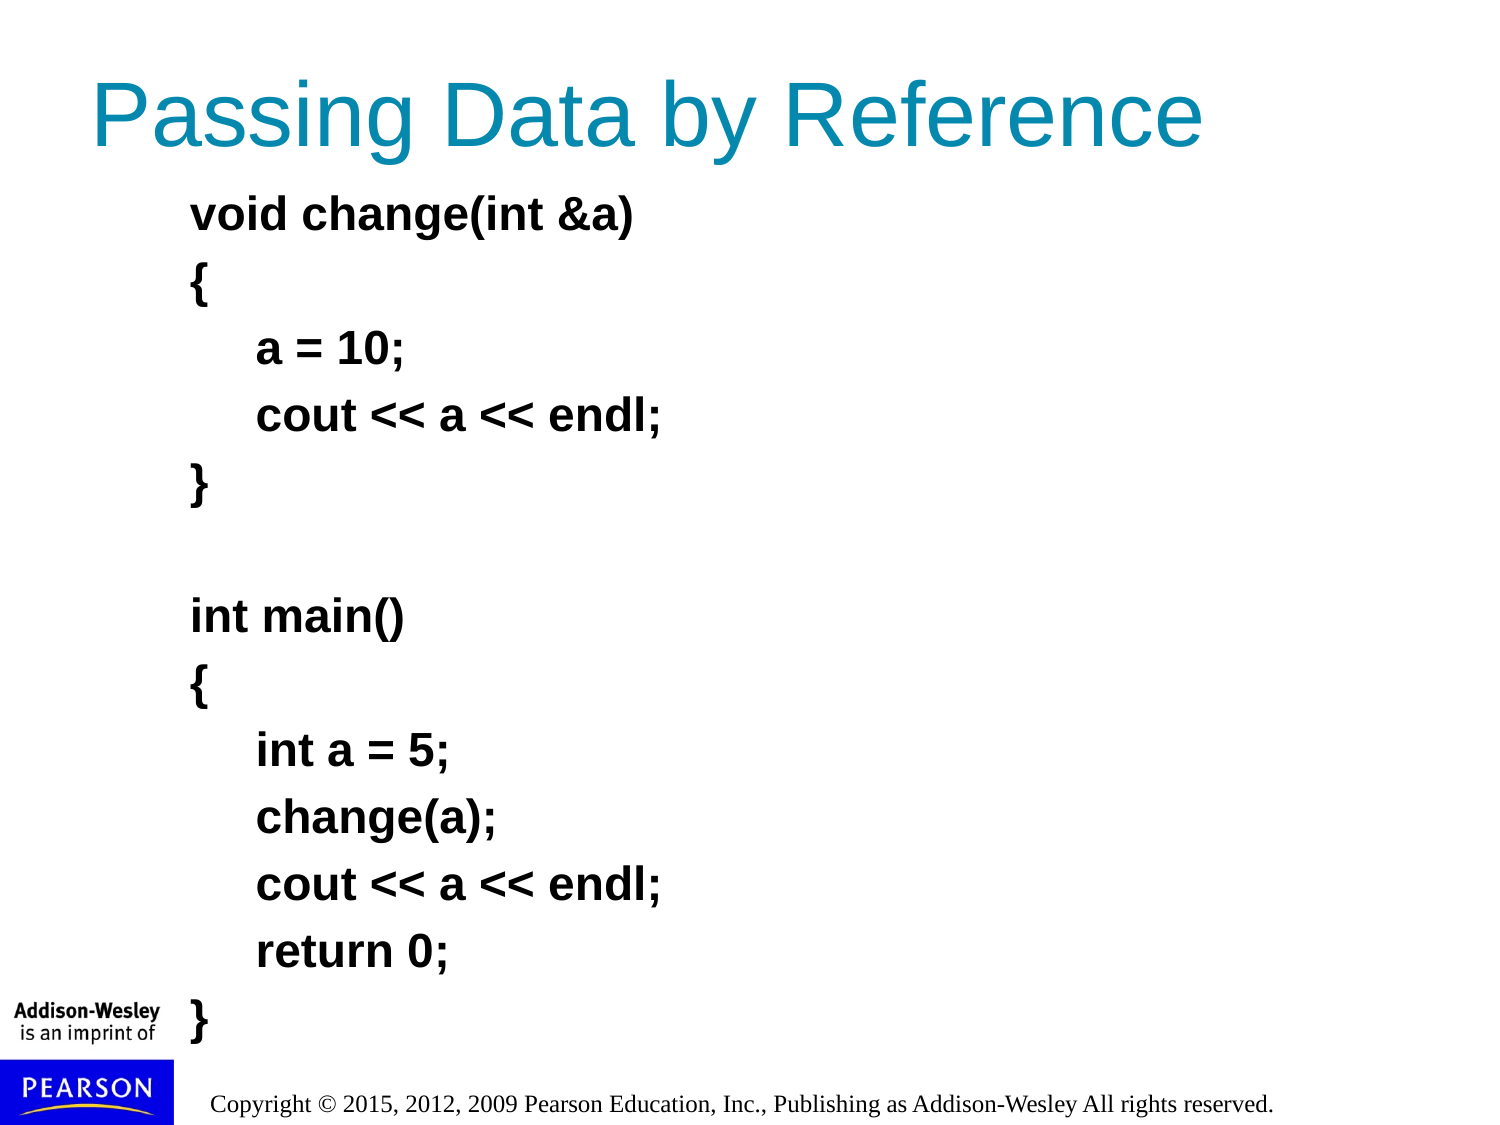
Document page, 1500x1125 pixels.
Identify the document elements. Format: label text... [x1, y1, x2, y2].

title Passing Data by Reference [75, 45, 1425, 175]
list void change(int &a) { a = 10; cout << a << endl; } int main() { int a = 5; change(a); cout << a << endl; return 0; } [174, 174, 1425, 1100]
picture [0, 994, 174, 1125]
